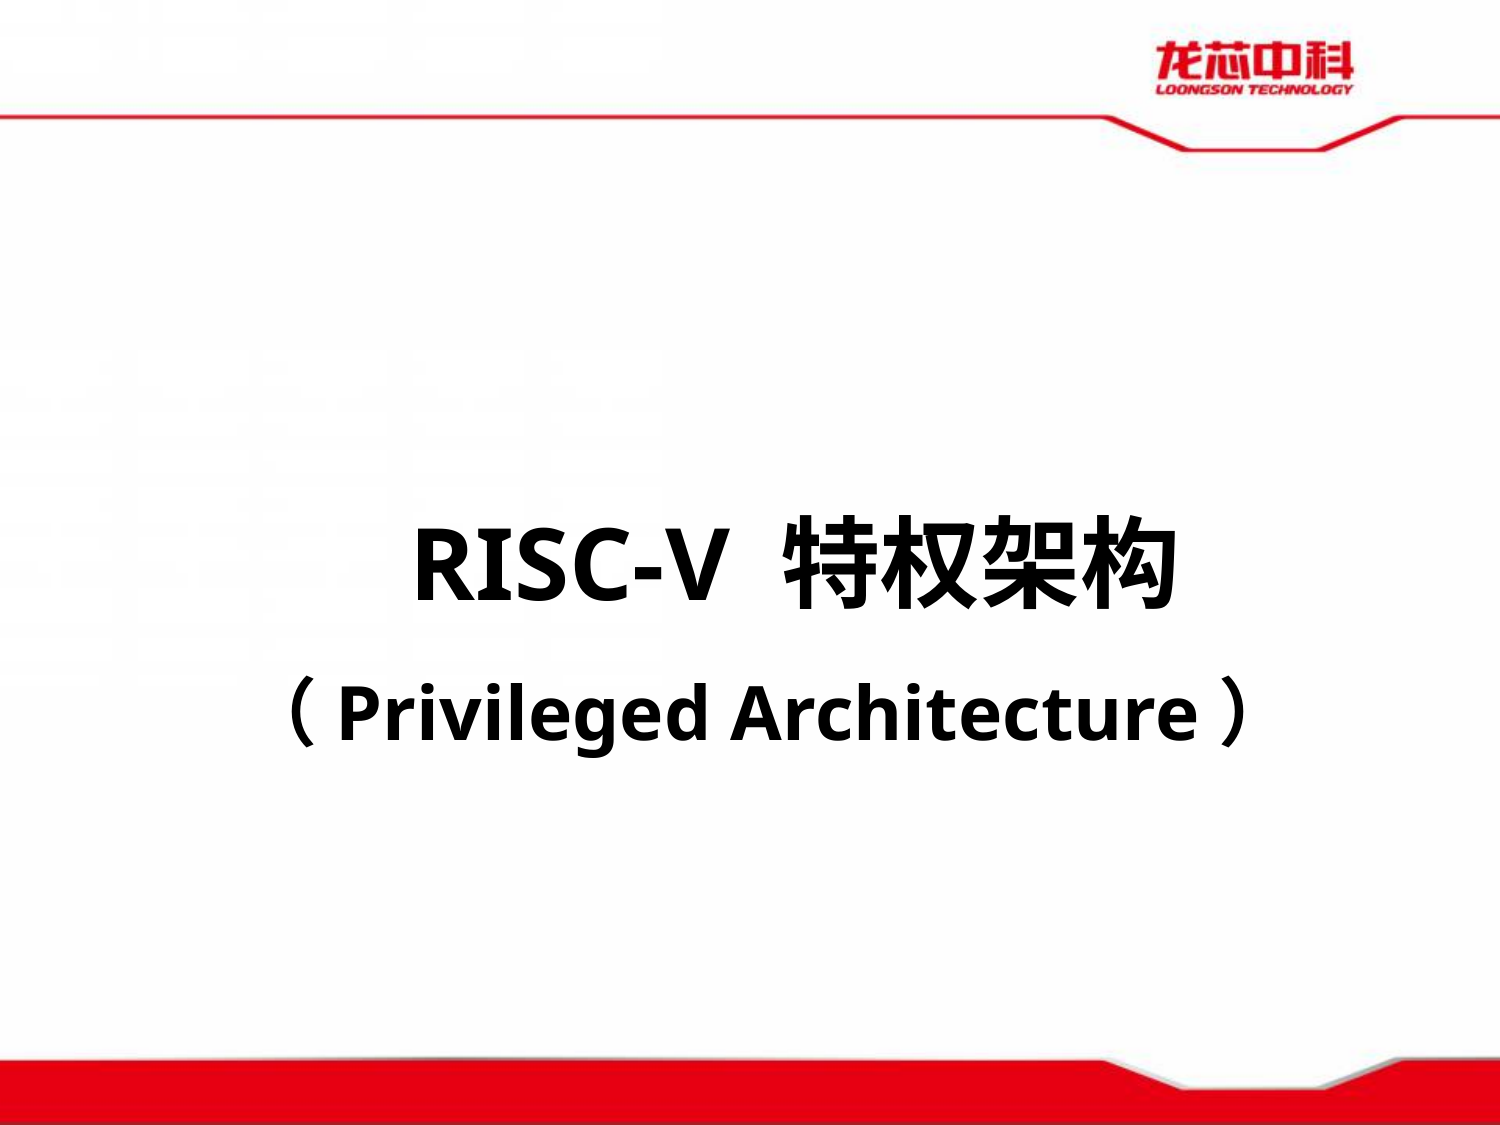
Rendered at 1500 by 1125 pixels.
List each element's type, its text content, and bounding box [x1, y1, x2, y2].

picture [0, 0, 1500, 1125]
text_box RISC-V 特权架构 （Privileged Architecture） [184, 432, 1362, 720]
